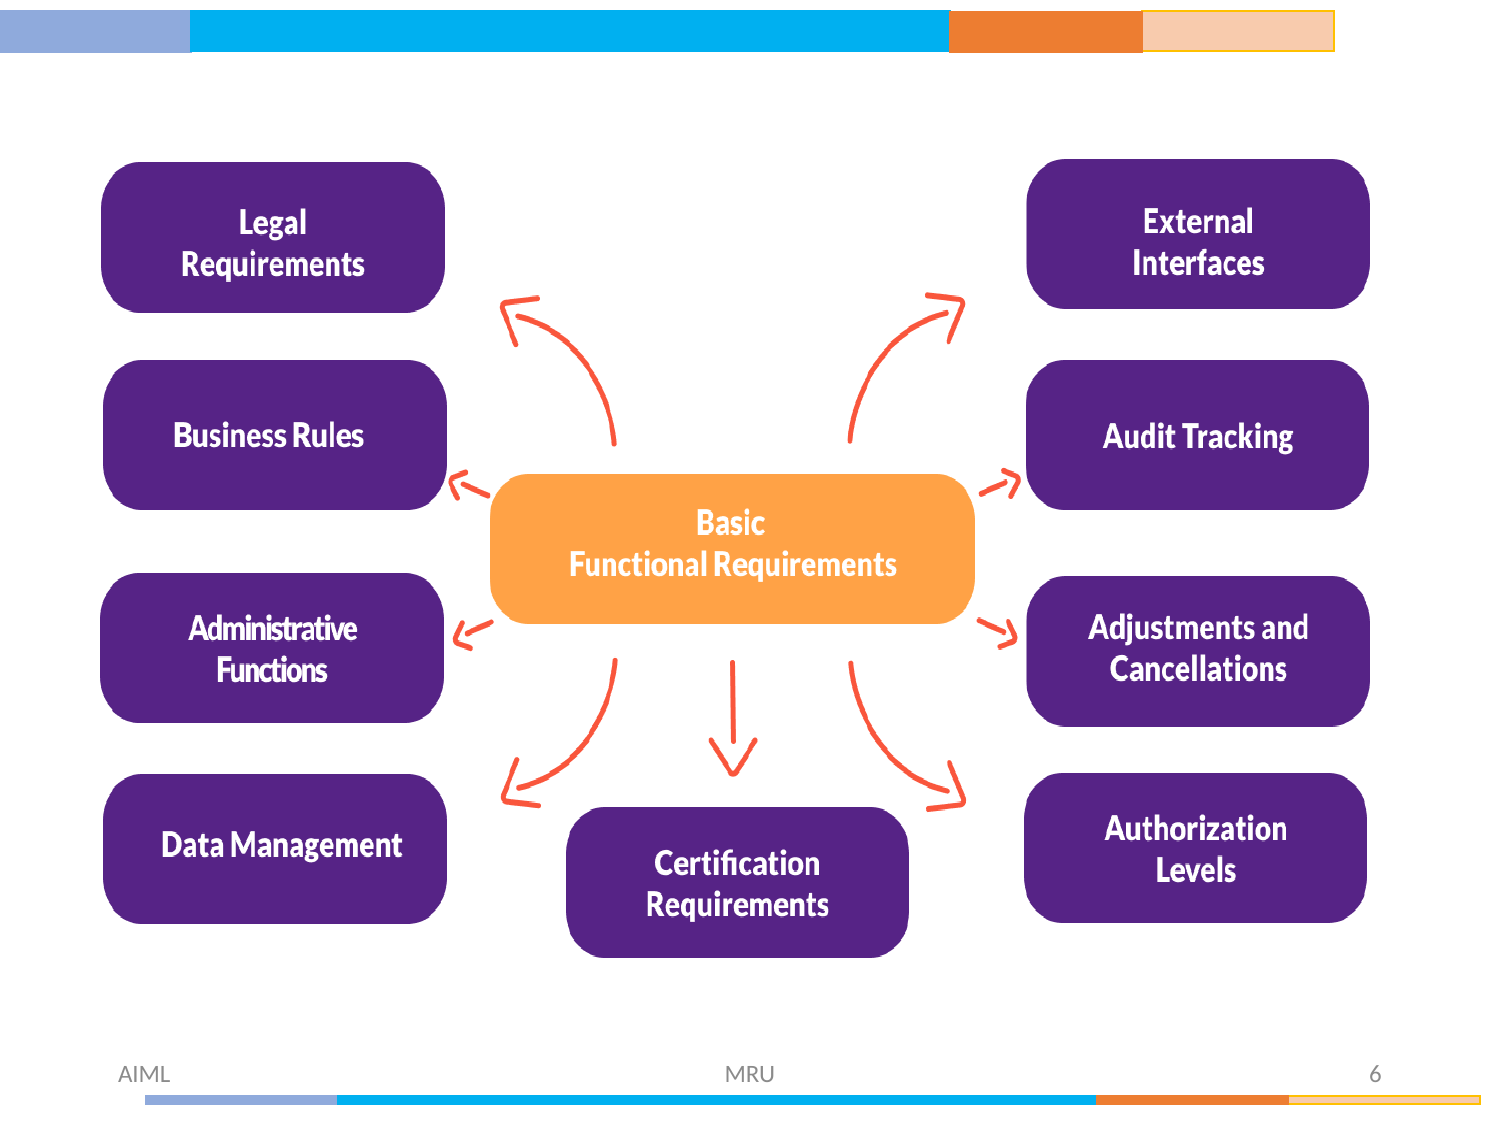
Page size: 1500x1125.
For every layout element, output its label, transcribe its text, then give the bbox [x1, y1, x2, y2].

picture [52, 113, 1424, 1002]
slide_number AIML [103, 1042, 441, 1103]
slide_number 6 [1059, 1042, 1397, 1103]
footer MRU [496, 1042, 1004, 1103]
